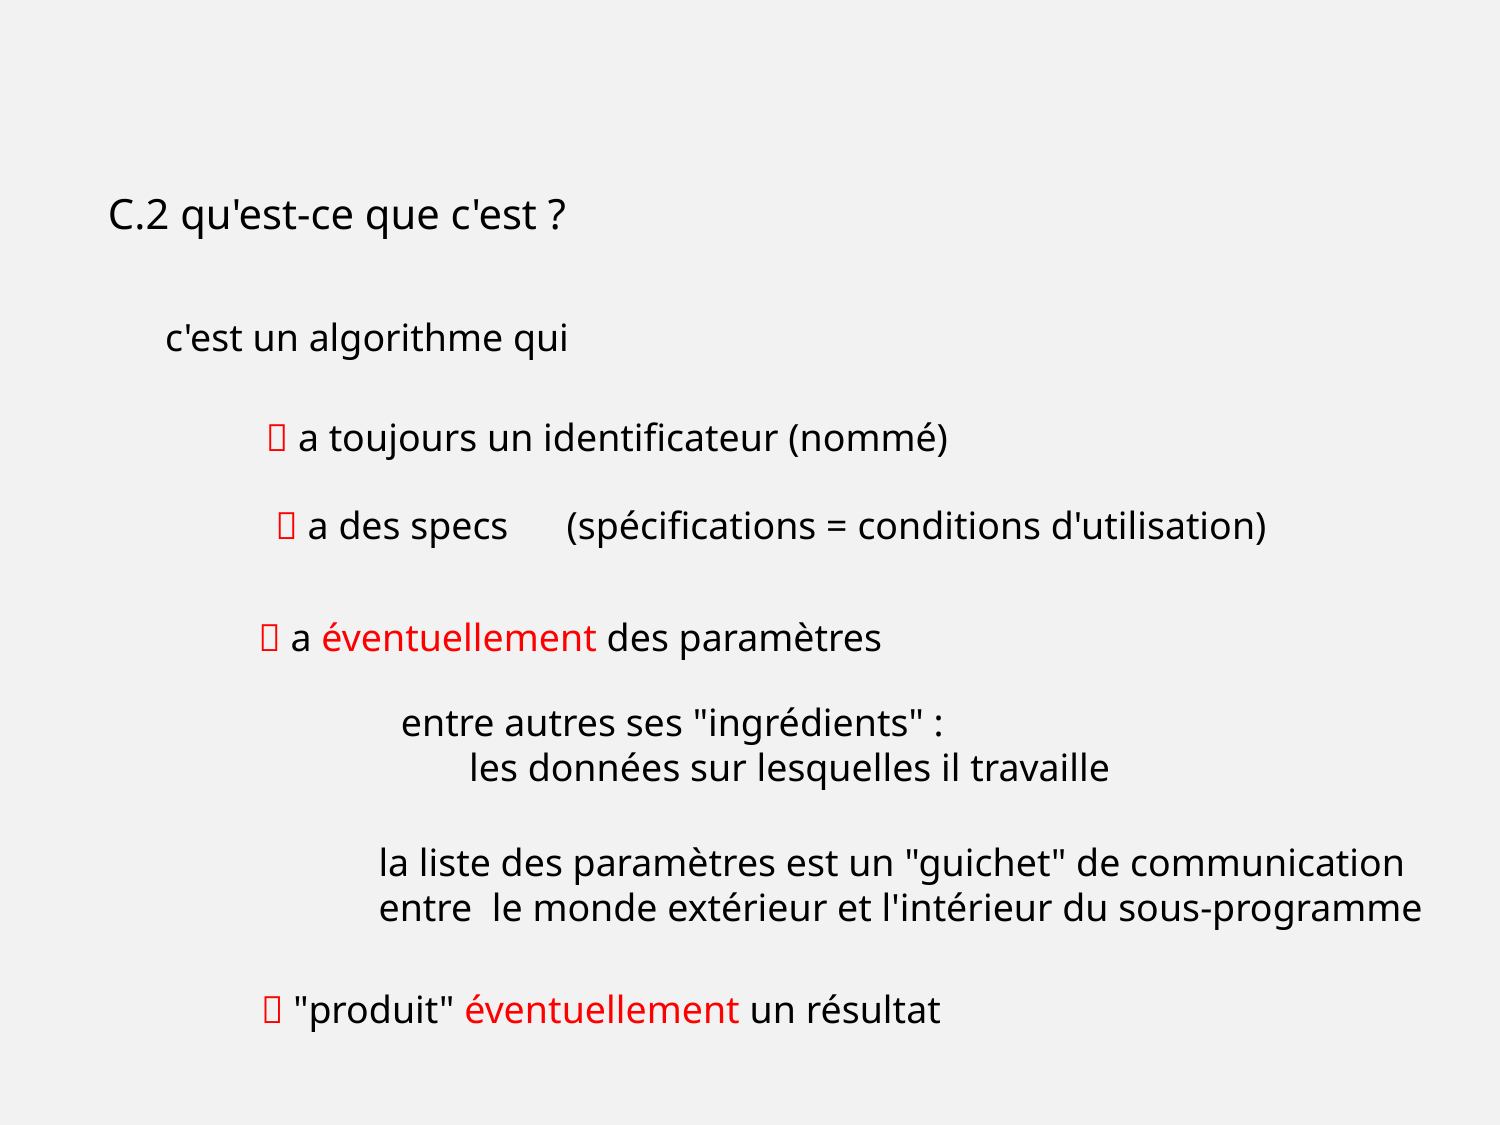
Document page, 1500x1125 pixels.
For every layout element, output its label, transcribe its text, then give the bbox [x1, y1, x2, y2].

text_box la liste des paramètres est un "guichet" de communication entre le monde extérieur et l'intérieur du sous-programme [363, 831, 1439, 937]
text_box C.2 qu'est-ce que c'est ? [93, 180, 592, 246]
text_box c'est un algorithme qui [150, 306, 604, 367]
text_box  a des specs [260, 494, 534, 554]
text_box  a éventuellement des paramètres [243, 606, 907, 667]
text_box  a toujours un identificateur (nommé) [251, 406, 964, 467]
text_box  "produit" éventuellement un résultat [246, 979, 966, 1039]
text_box (spécifications = conditions d'utilisation) [551, 494, 1292, 554]
text_box entre autres ses "ingrédients" : les données sur lesquelles il travaille [386, 691, 1136, 797]
